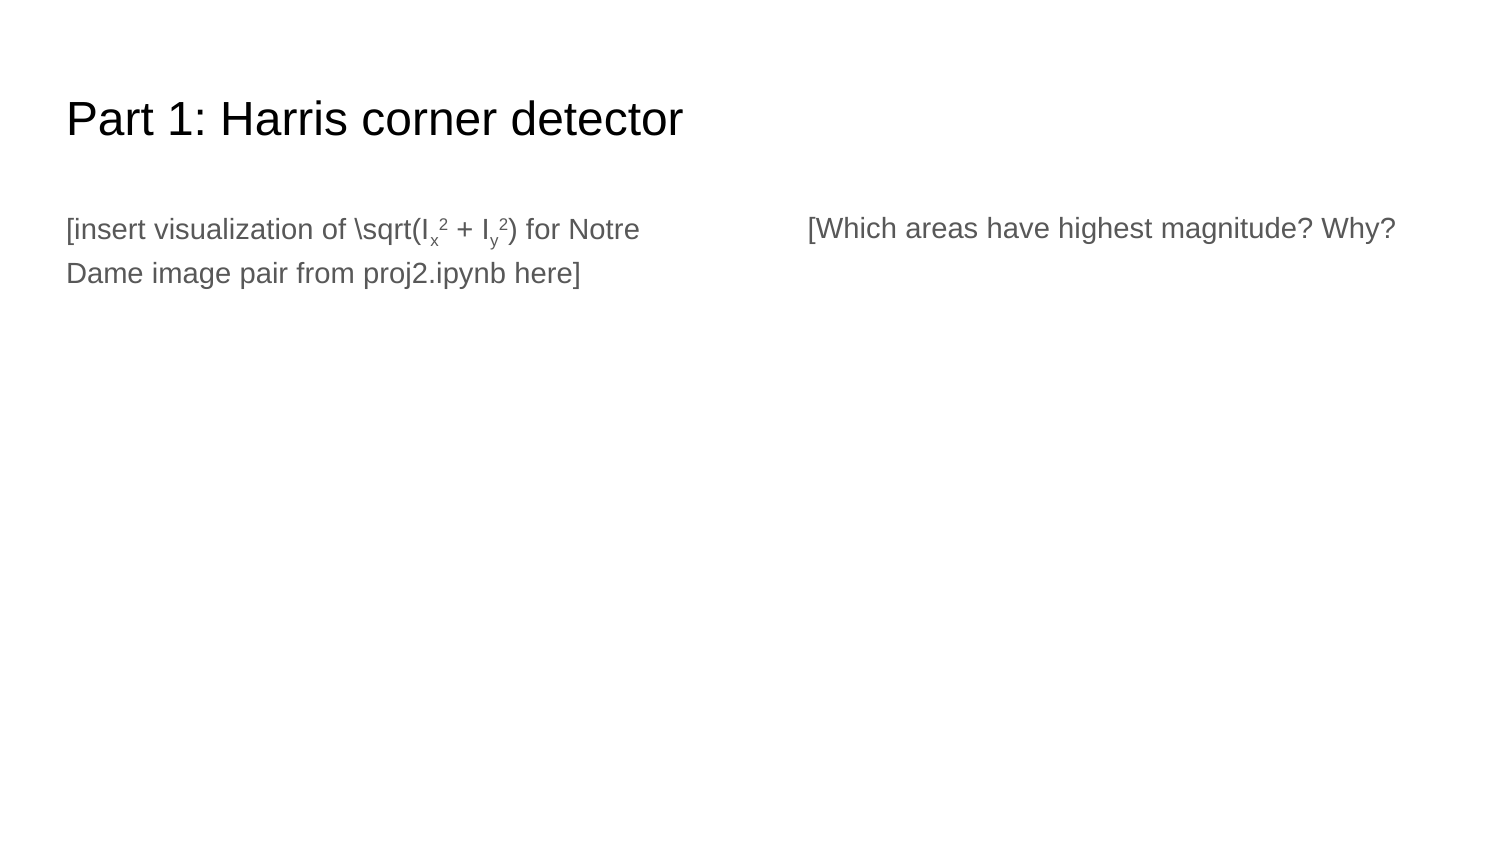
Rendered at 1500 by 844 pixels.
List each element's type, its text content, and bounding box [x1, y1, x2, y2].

list [Which areas have highest magnitude? Why? [792, 188, 1450, 750]
list [insert visualization of \sqrt(Ix2 + Iy2) for Notre Dame image pair from proj2.ipynb here] [50, 188, 708, 750]
title Part 1: Harris corner detector [50, 72, 1450, 168]
